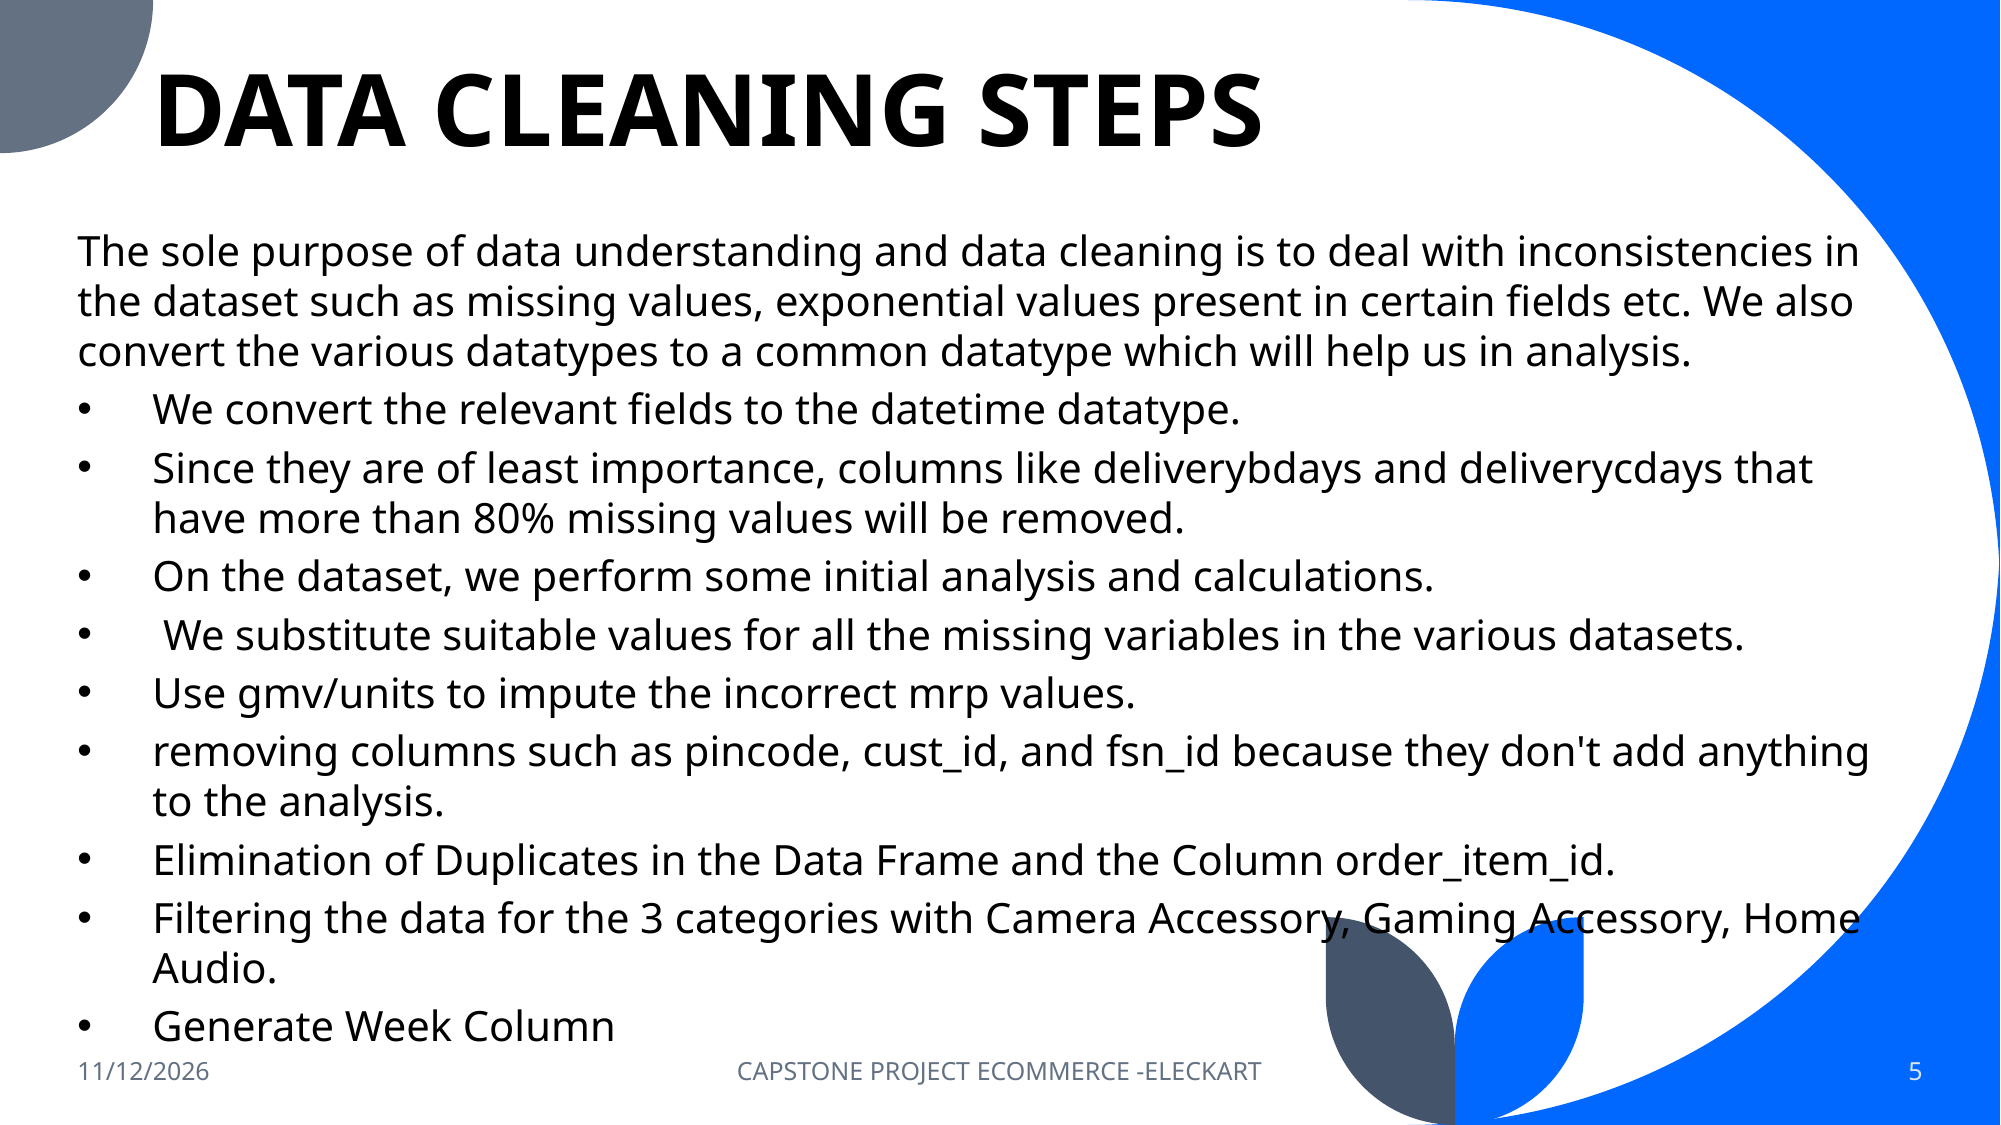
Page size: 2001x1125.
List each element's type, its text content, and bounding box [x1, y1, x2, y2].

slide_number 5 [1665, 1042, 1938, 1103]
footer CAPSTONE PROJECT ECOMMERCE -ELECKART [662, 1042, 1338, 1103]
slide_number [62, 1042, 513, 1103]
list The sole purpose of data understanding and data cleaning is to deal with inconsistencies in the dataset such as missing values, exponential values present in certain fields etc. We also convert the various datatypes to a common datatype which will help us in analysis. We convert the relevant fields to the datetime datatype. Since they are of least importance, columns like deliverybdays and deliverycdays that have more than 80% missing values will be removed. On the dataset, we perform some initial analysis and calculations. We substitute suitable values for all the missing variables in the various datasets. Use gmv/units to impute the incorrect mrp values. removing columns such as pincode, cust_id, and fsn_id because they don't add anything to the analysis. Elimination of Duplicates in the Data Frame and the Column order_item_id. Filtering the data for the 3 categories with Camera Accessory, Gaming Accessory, Home Audio. Generate Week Column [62, 217, 1923, 1064]
title DATA CLEANING STEPS [137, 22, 1796, 176]
